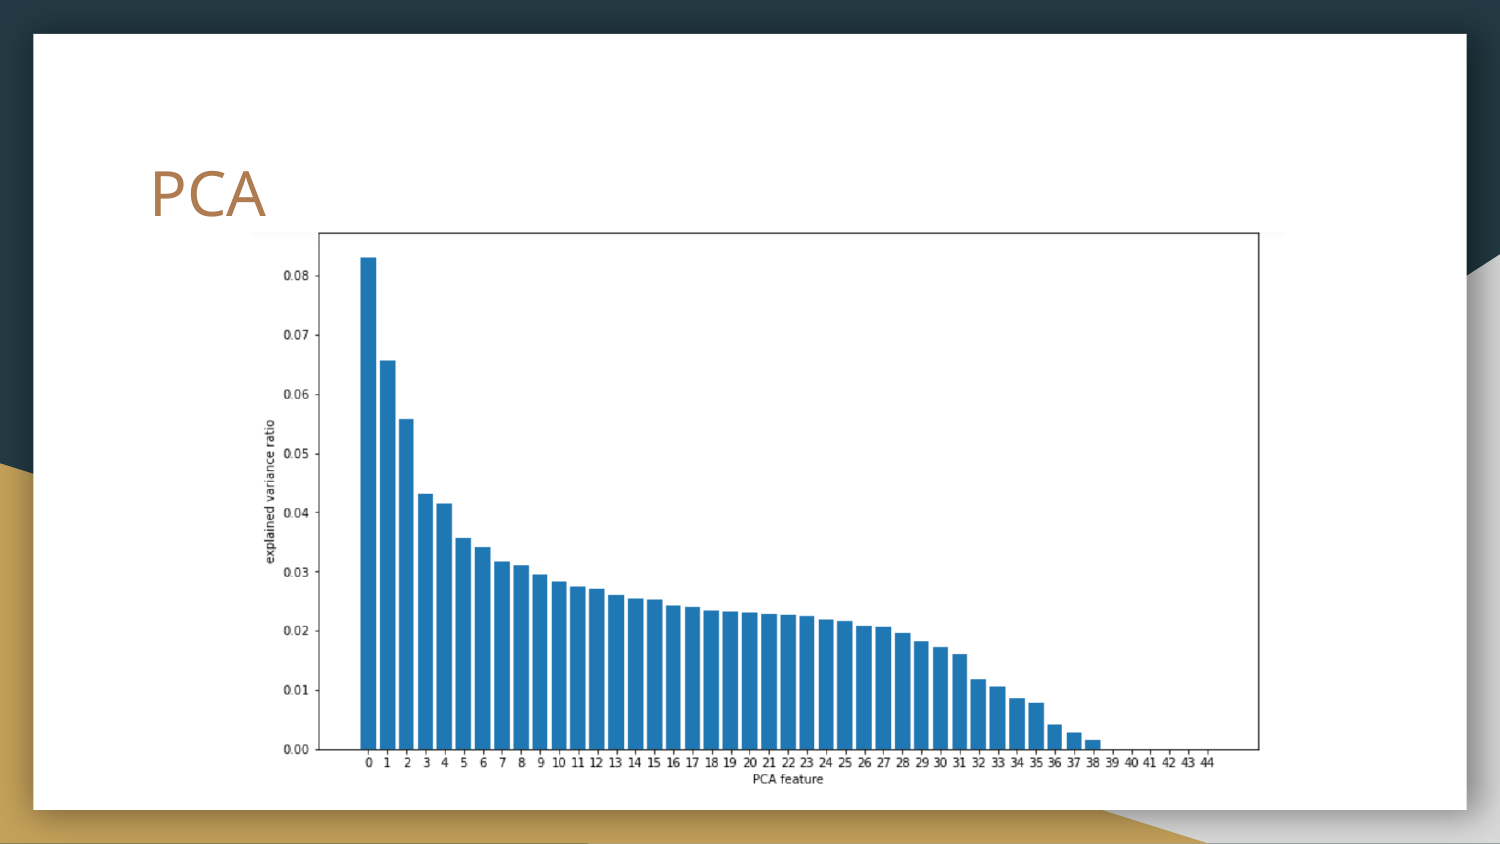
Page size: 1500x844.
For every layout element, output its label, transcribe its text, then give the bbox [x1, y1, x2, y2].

title PCA [134, 138, 1366, 296]
picture [250, 232, 1285, 791]
